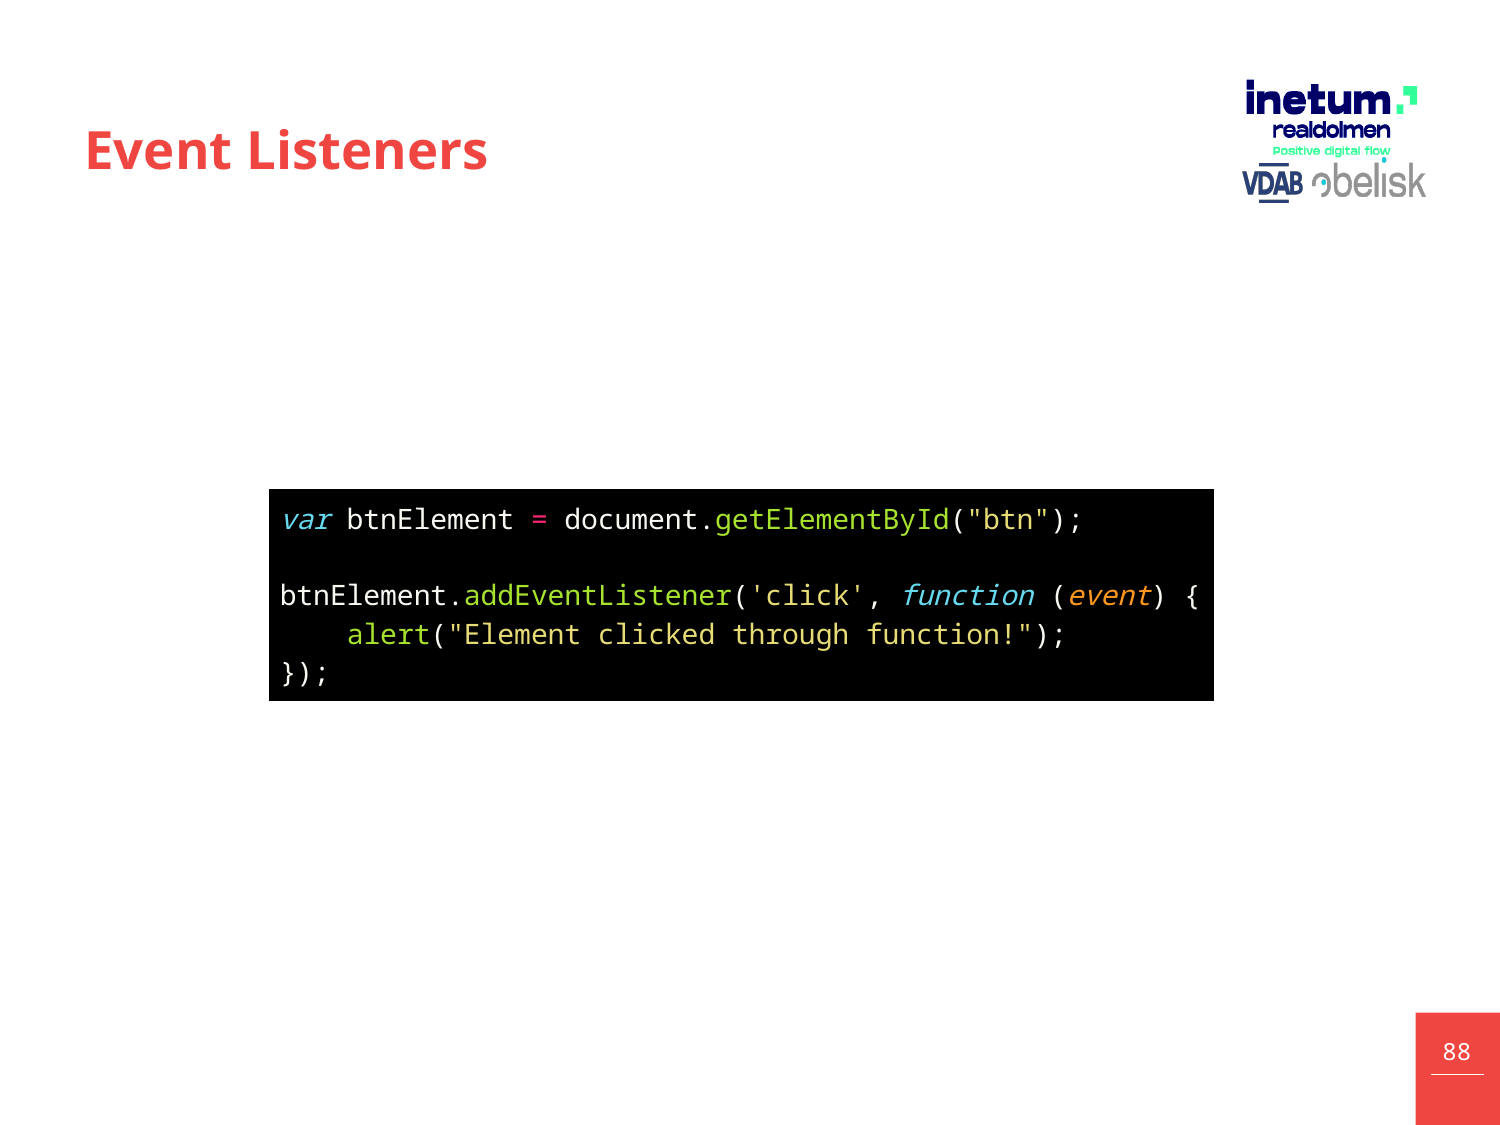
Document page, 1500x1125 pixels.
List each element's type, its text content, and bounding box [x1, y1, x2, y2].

table_header var btnElement = document.getElementById("btn"); btnElement.addEventListener('click', function (event) { alert("Element clicked through function!"); }); [269, 489, 1214, 701]
title Event Listeners [83, 114, 1229, 181]
picture [1233, 52, 1431, 203]
